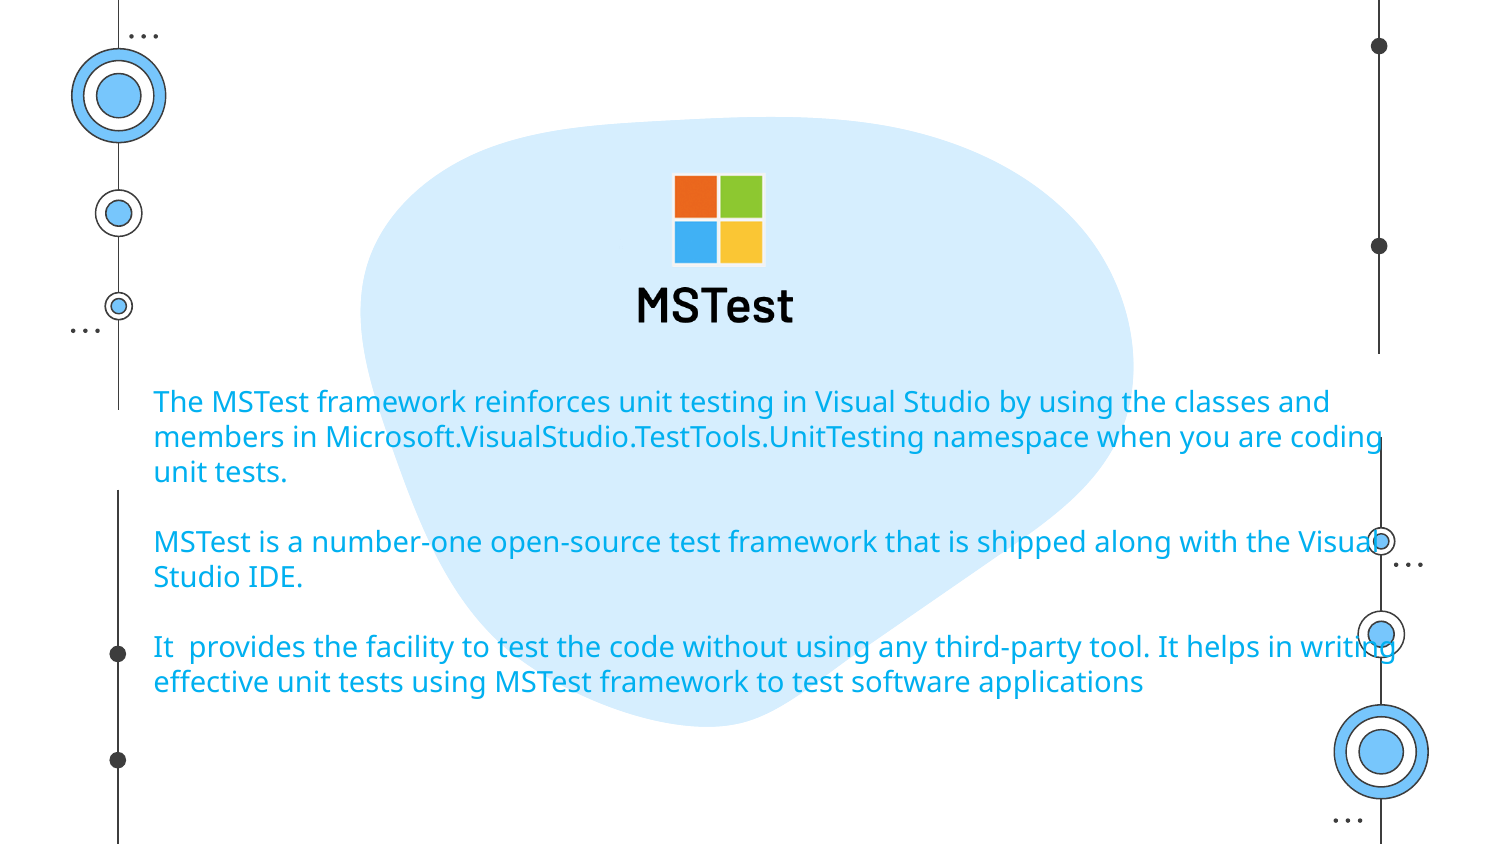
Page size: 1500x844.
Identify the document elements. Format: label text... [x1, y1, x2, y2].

picture [555, 133, 874, 357]
text_box The MSTest framework reinforces unit testing in Visual Studio by using the classes and members in Microsoft.VisualStudio.TestTools.UnitTesting namespace when you are coding unit tests. MSTest is a number-one open-source test framework that is shipped along with the Visual Studio IDE. It provides the facility to test the code without using any third-party tool. It helps in writing effective unit tests using MSTest framework to test software applications [138, 376, 1421, 706]
